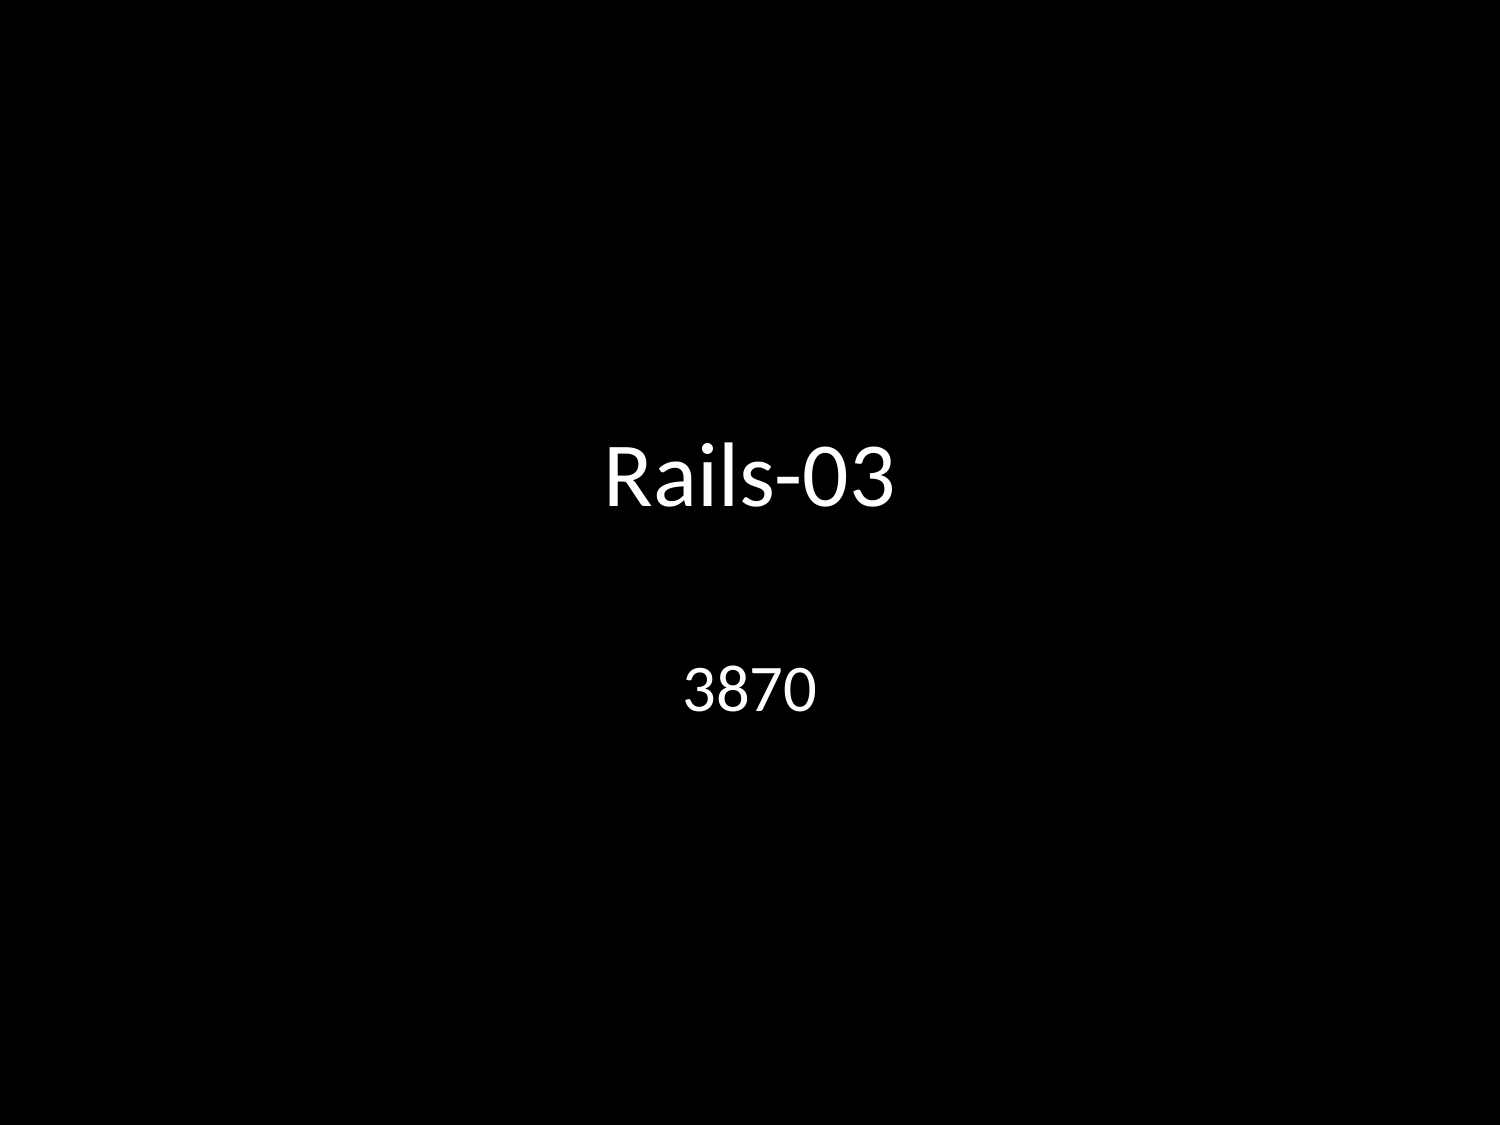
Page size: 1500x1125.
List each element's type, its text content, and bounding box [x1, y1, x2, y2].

subtitle 3870 [225, 637, 1275, 925]
title Rails-03 [112, 349, 1388, 591]
